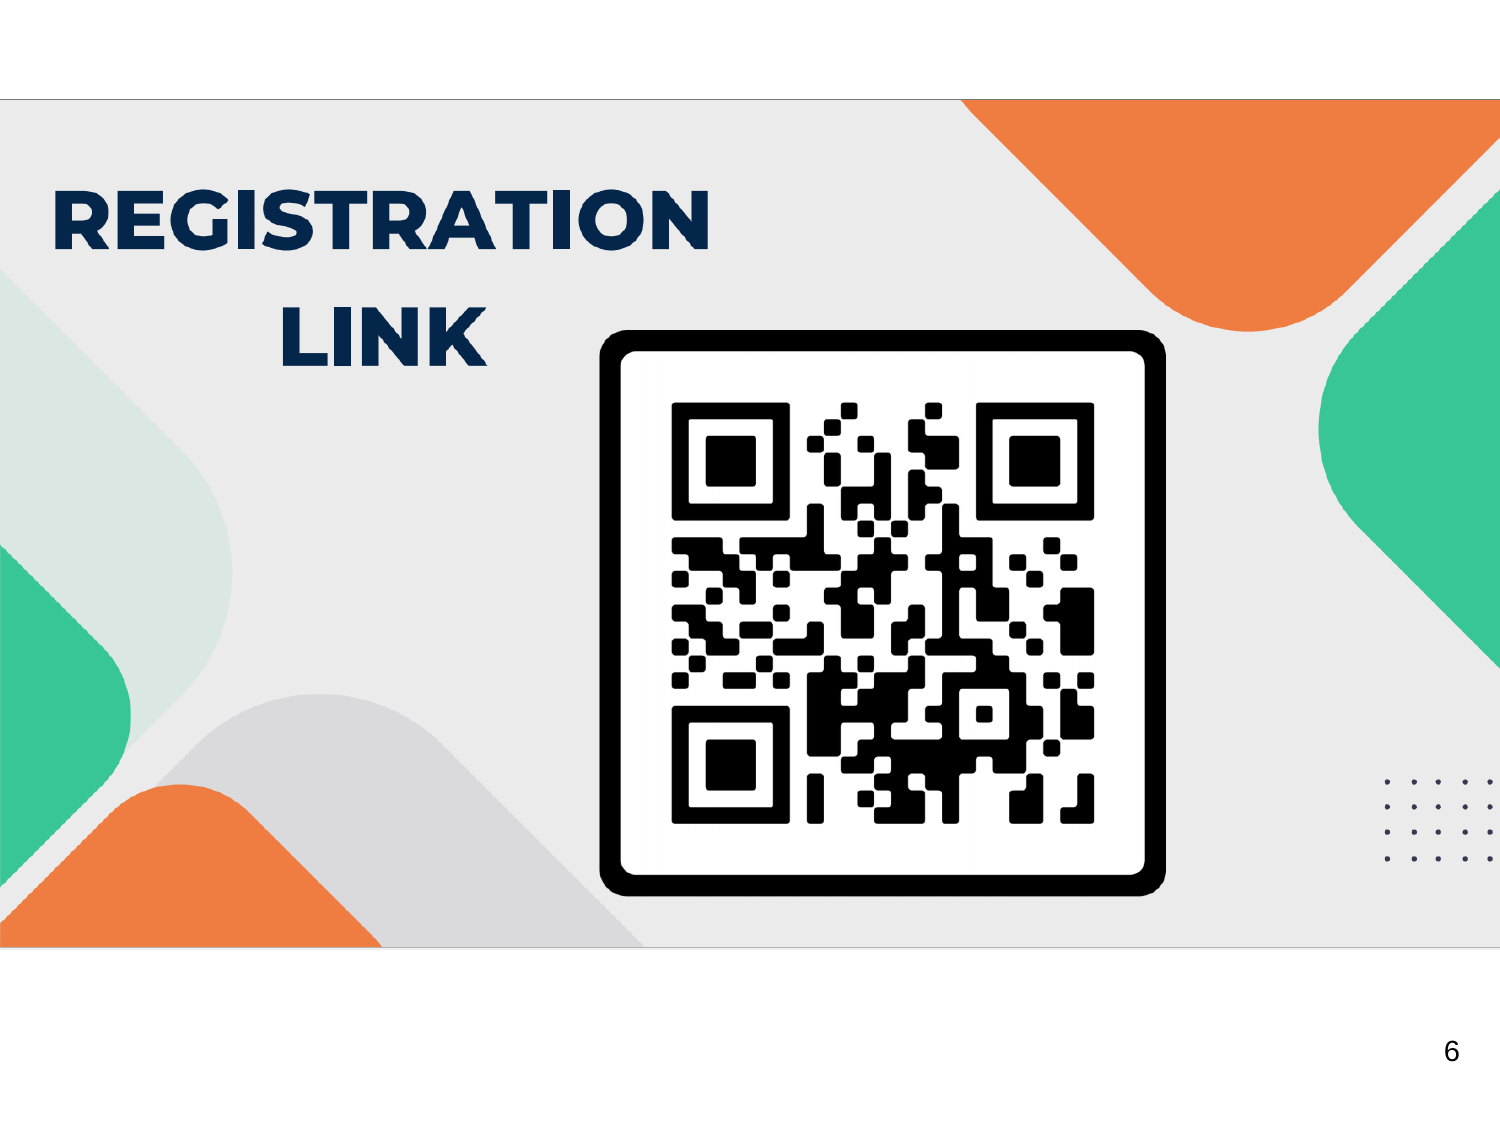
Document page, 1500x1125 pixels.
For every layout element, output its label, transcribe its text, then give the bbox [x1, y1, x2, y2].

picture [0, 99, 1500, 951]
slide_number 6 [1124, 1024, 1476, 1104]
